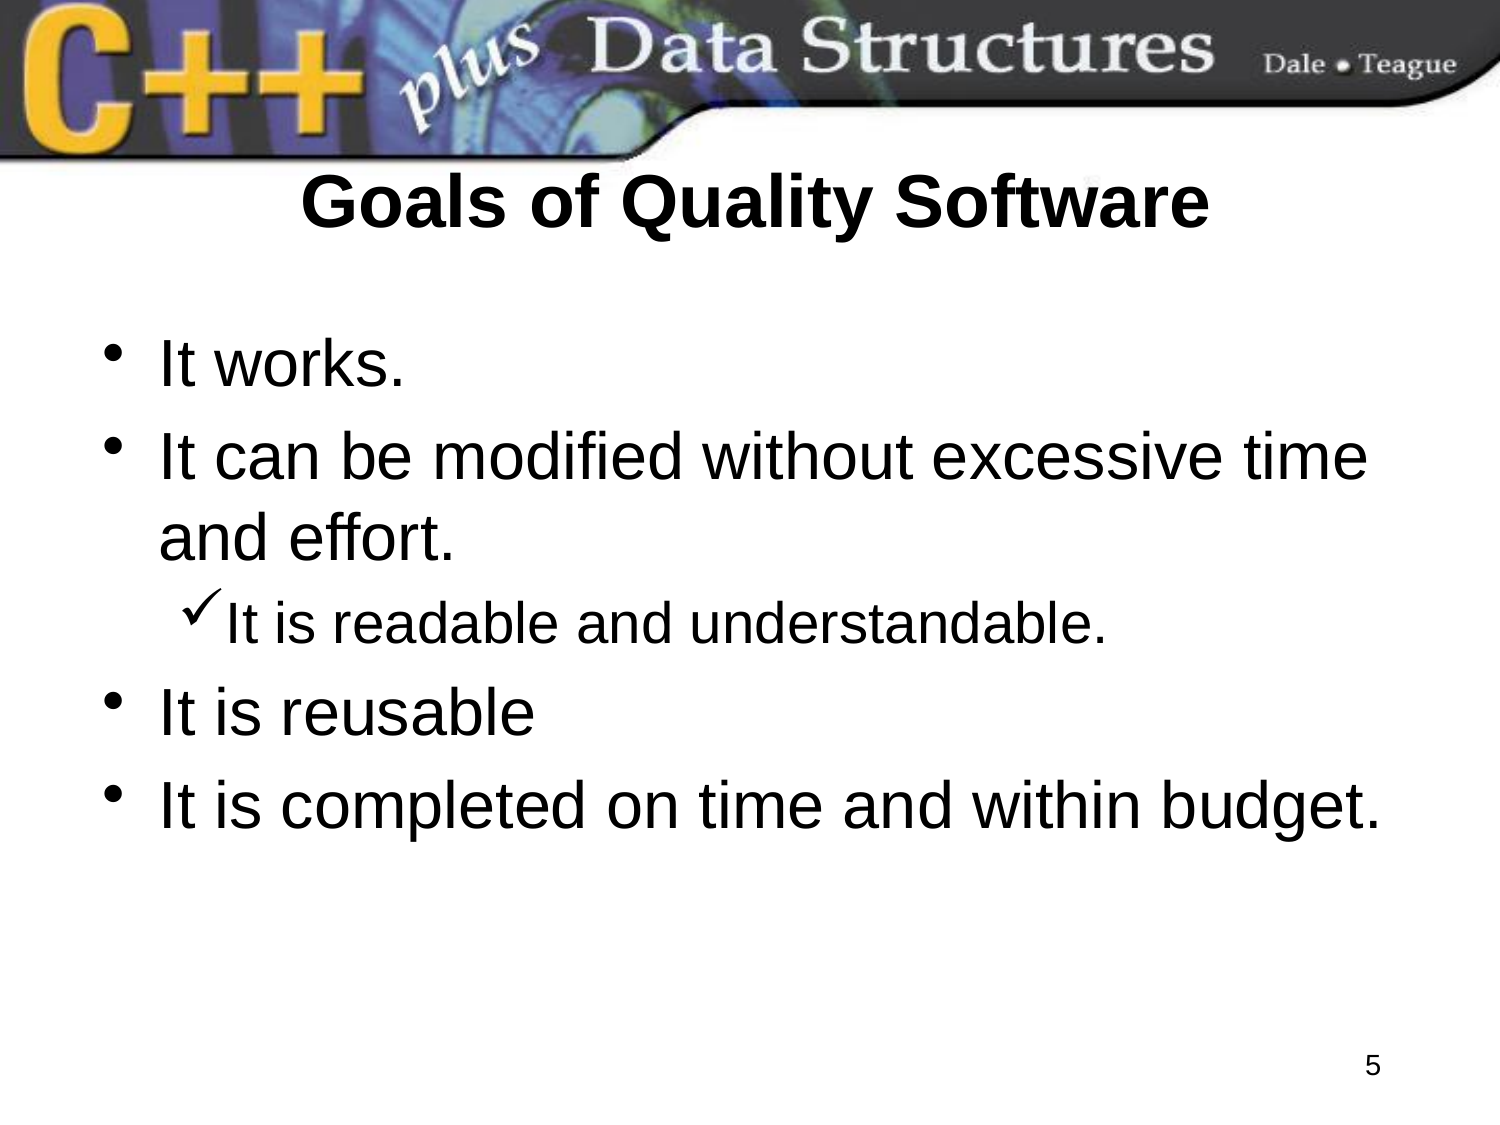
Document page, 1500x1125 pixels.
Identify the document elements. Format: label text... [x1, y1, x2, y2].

list It works. It can be modified without excessive time and effort. It is readable and understandable. It is reusable It is completed on time and within budget. [87, 312, 1438, 1013]
picture [0, 0, 1500, 1125]
title Goals of Quality Software [50, 125, 1463, 250]
